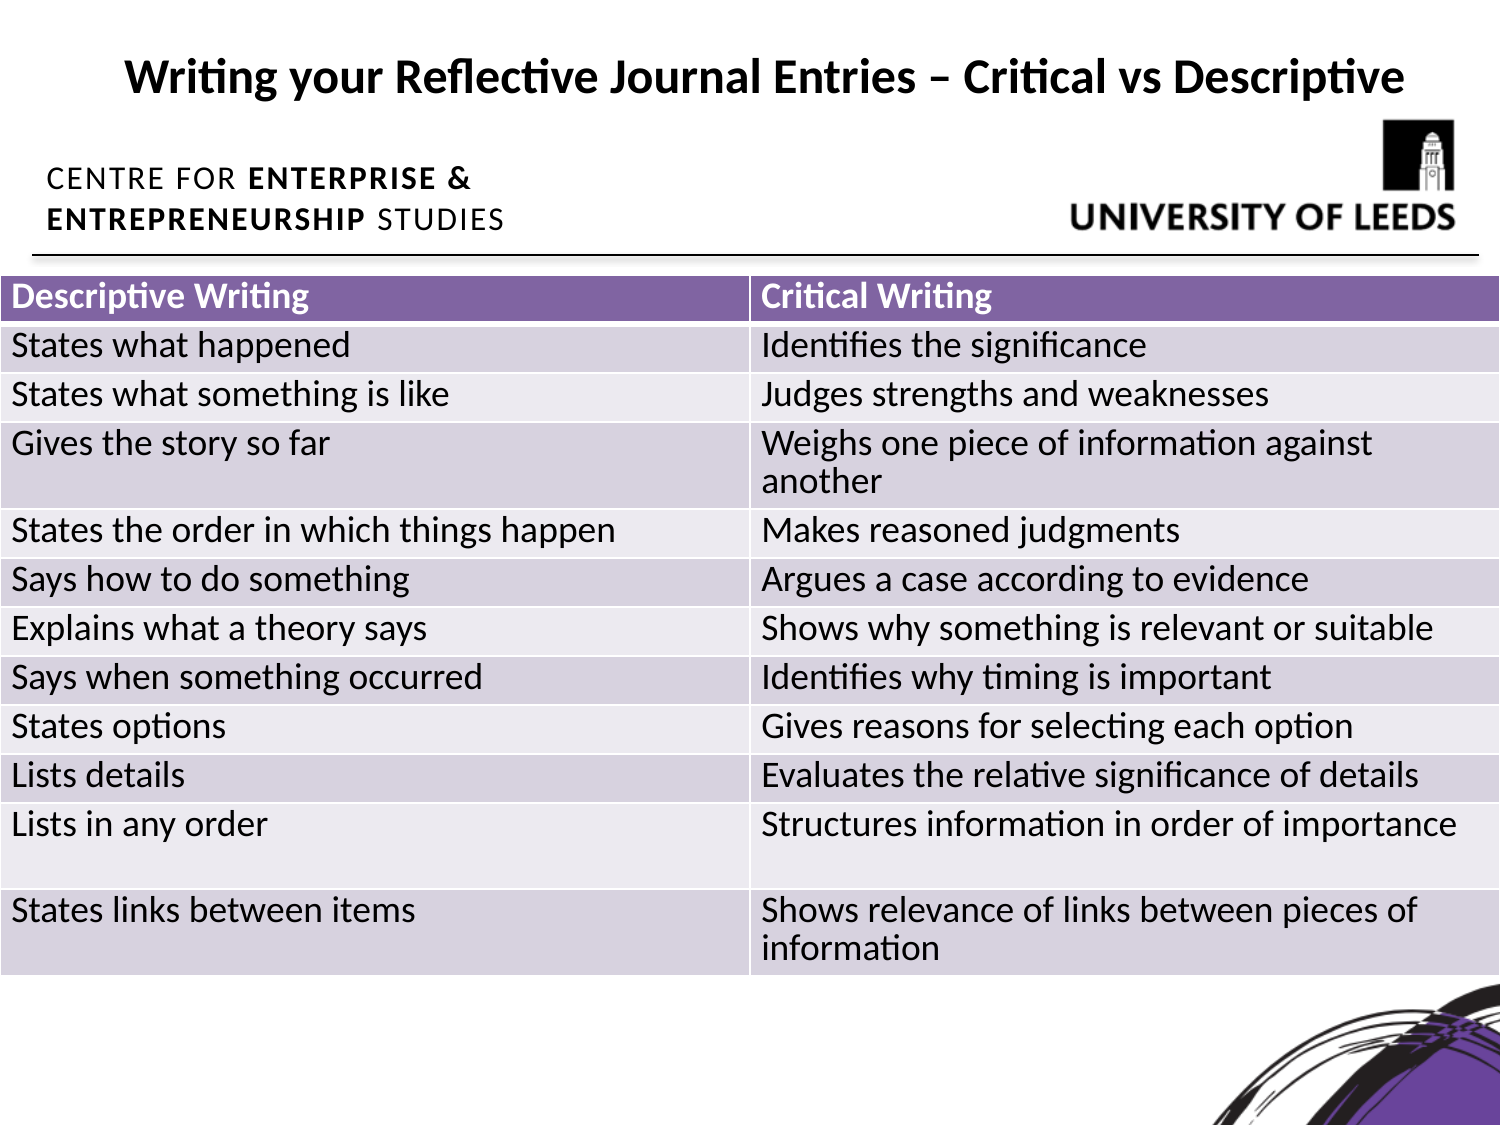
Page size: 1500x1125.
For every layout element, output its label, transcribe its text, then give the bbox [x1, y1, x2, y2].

table_cell States what happened [1, 327, 749, 372]
table_cell States options [1, 706, 749, 753]
table_cell States links between items [1, 890, 749, 975]
table_cell Lists in any order [1, 804, 749, 888]
table_cell Argues a case according to evidence [751, 559, 1499, 606]
table_cell Evaluates the relative significance of details [751, 755, 1499, 802]
table_cell Structures information in order of importance [751, 804, 1499, 888]
table_header Descriptive Writing [1, 276, 749, 321]
table_cell Identifies why timing is important [751, 657, 1499, 704]
table_cell Explains what a theory says [1, 608, 749, 655]
picture [1065, 78, 1461, 245]
table_cell Gives reasons for selecting each option [751, 706, 1499, 753]
table_cell Says how to do something [1, 559, 749, 606]
table_cell Weighs one piece of information against another [751, 423, 1499, 508]
table_cell Makes reasoned judgments [751, 510, 1499, 557]
table_cell Shows why something is relevant or suitable [751, 608, 1499, 655]
table_cell States what something is like [1, 374, 749, 421]
table_cell Judges strengths and weaknesses [751, 374, 1499, 421]
table_header Critical Writing [751, 276, 1499, 321]
table_cell Shows relevance of links between pieces of information [751, 890, 1499, 975]
text_box Writing your Reflective Journal Entries – Critical vs Descriptive [109, 36, 1421, 111]
table_cell Identifies the significance [751, 327, 1499, 372]
table_cell Says when something occurred [1, 657, 749, 704]
table_cell Gives the story so far [1, 423, 749, 508]
table_cell Lists details [1, 755, 749, 802]
table_cell States the order in which things happen [1, 510, 749, 557]
